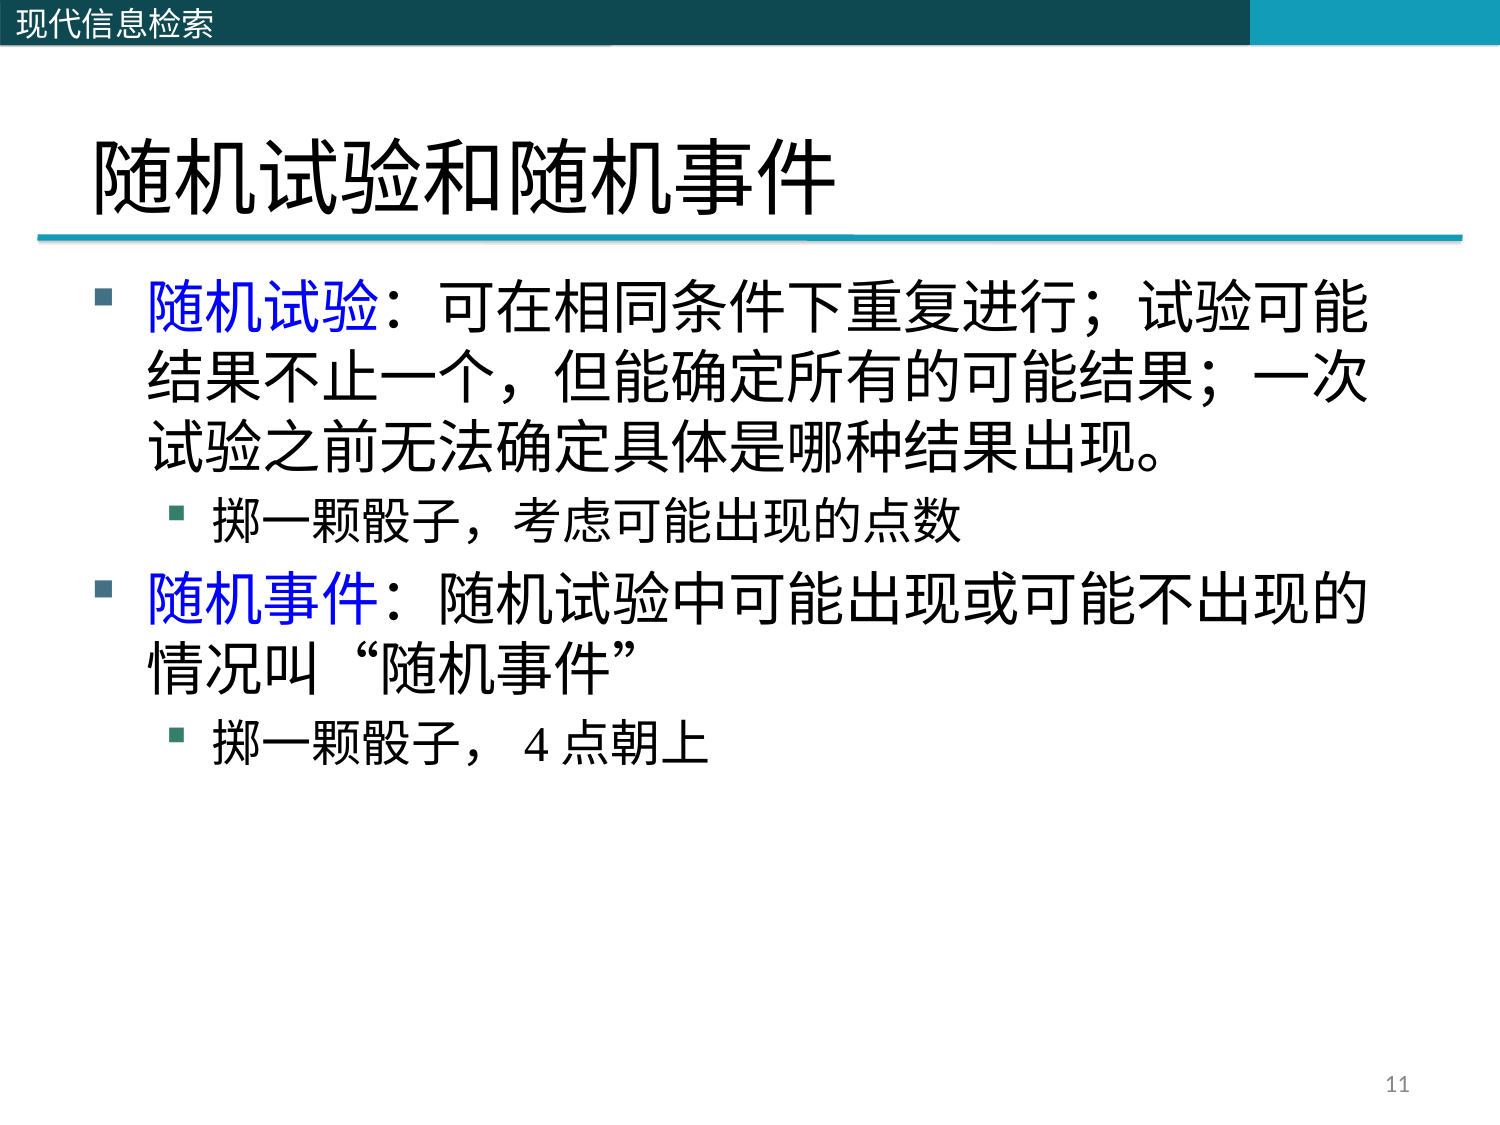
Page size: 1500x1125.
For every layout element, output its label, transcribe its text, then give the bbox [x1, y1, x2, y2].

slide_number 11 [1074, 1062, 1425, 1103]
title 随机试验和随机事件 [74, 44, 1426, 233]
list 随机试验：可在相同条件下重复进行；试验可能结果不止一个，但能确定所有的可能结果；一次试验之前无法确定具体是哪种结果出现。 掷一颗骰子，考虑可能出现的点数 随机事件：随机试验中可能出现或可能不出现的情况叫“随机事件” 掷一颗骰子，4点朝上 [74, 262, 1426, 1076]
